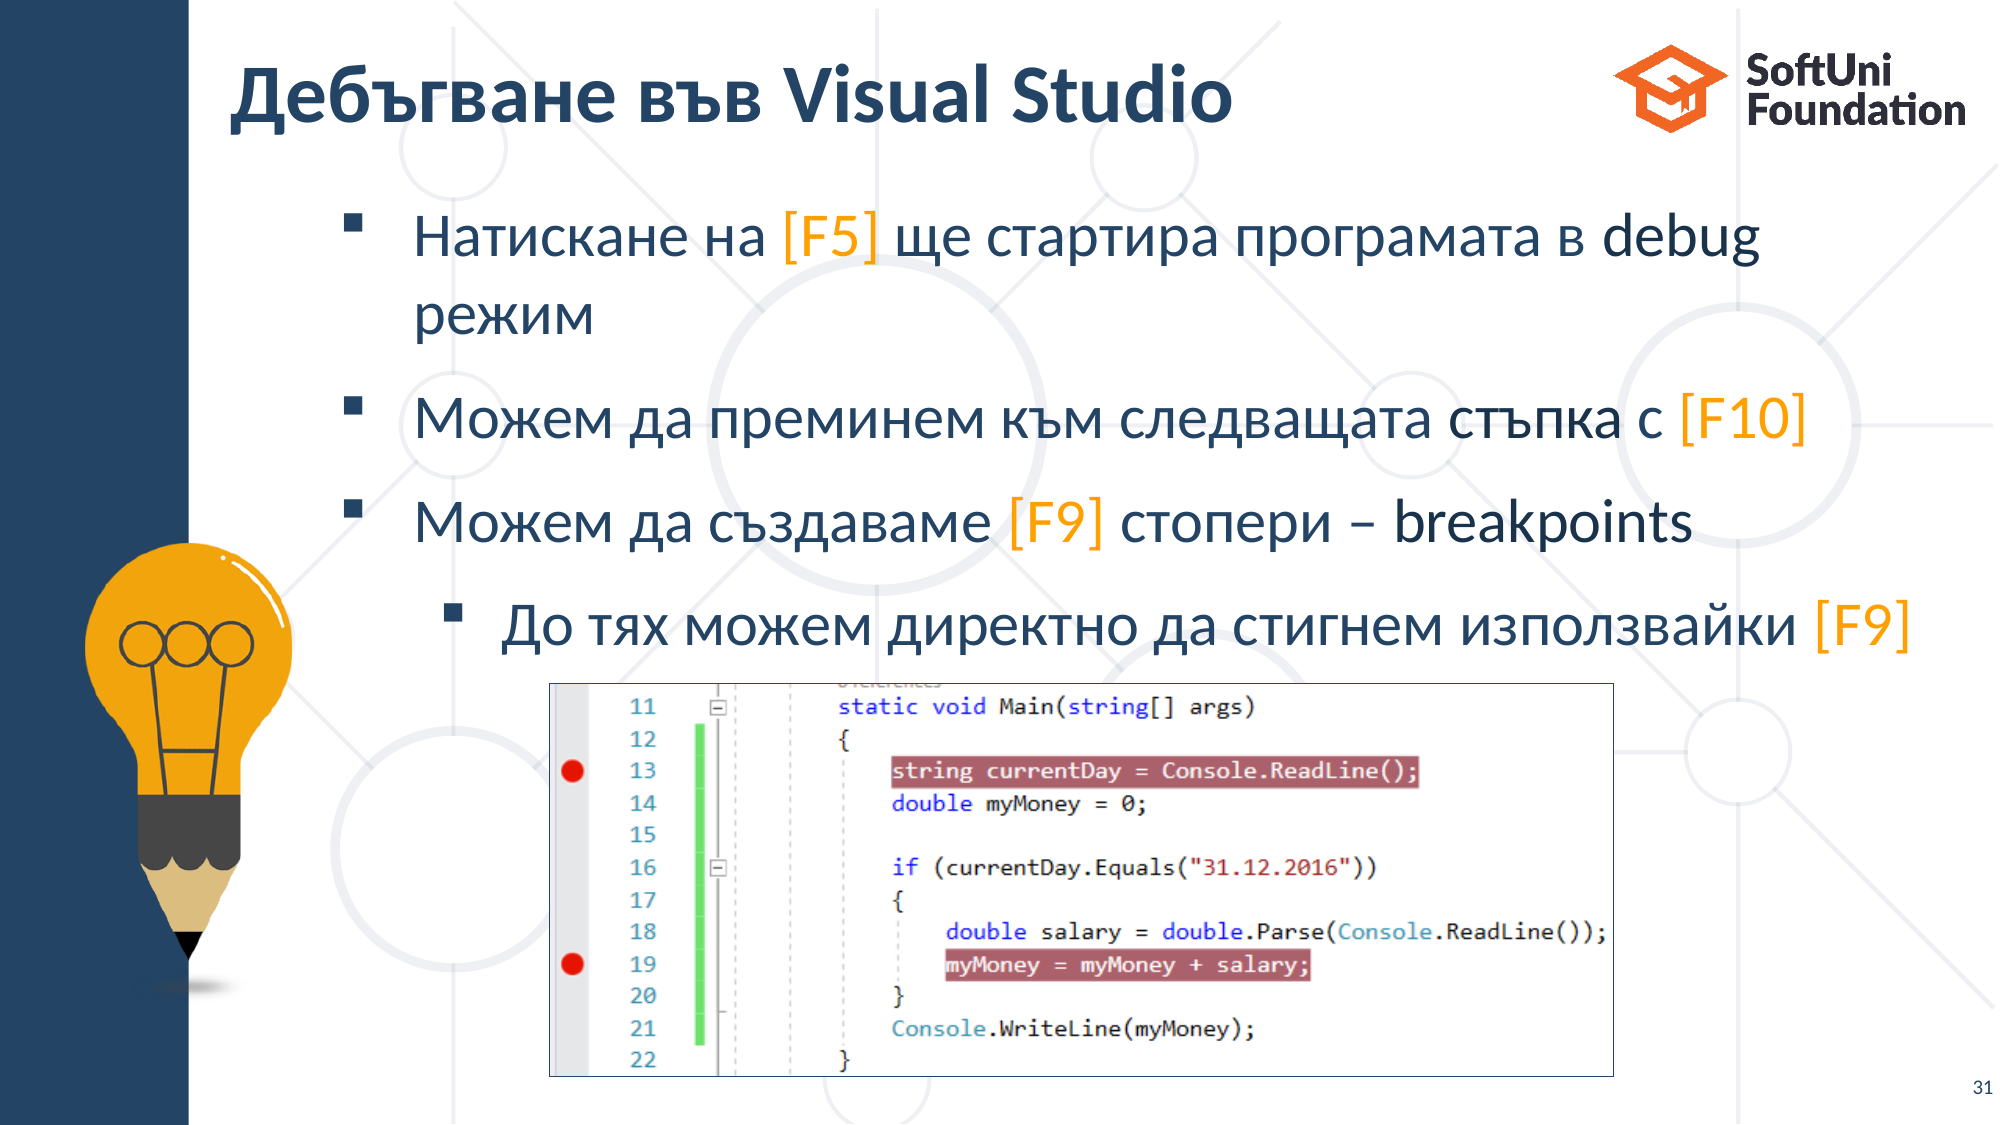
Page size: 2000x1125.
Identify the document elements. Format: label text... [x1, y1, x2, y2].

title Дебъгване във Visual Studio [212, 16, 1591, 162]
picture [1613, 44, 1965, 133]
picture [549, 682, 1614, 1078]
list Натискане на [F5] ще стартира програмата в debug режим Можем да преминем към следващата стъпка с [F10] Можем да създаваме [F9] стопери – breakpoints До тях можем директно да стигнем използвайки [F9] [321, 183, 1968, 1050]
slide_number 31 [1929, 1070, 2000, 1103]
picture [85, 543, 292, 1003]
